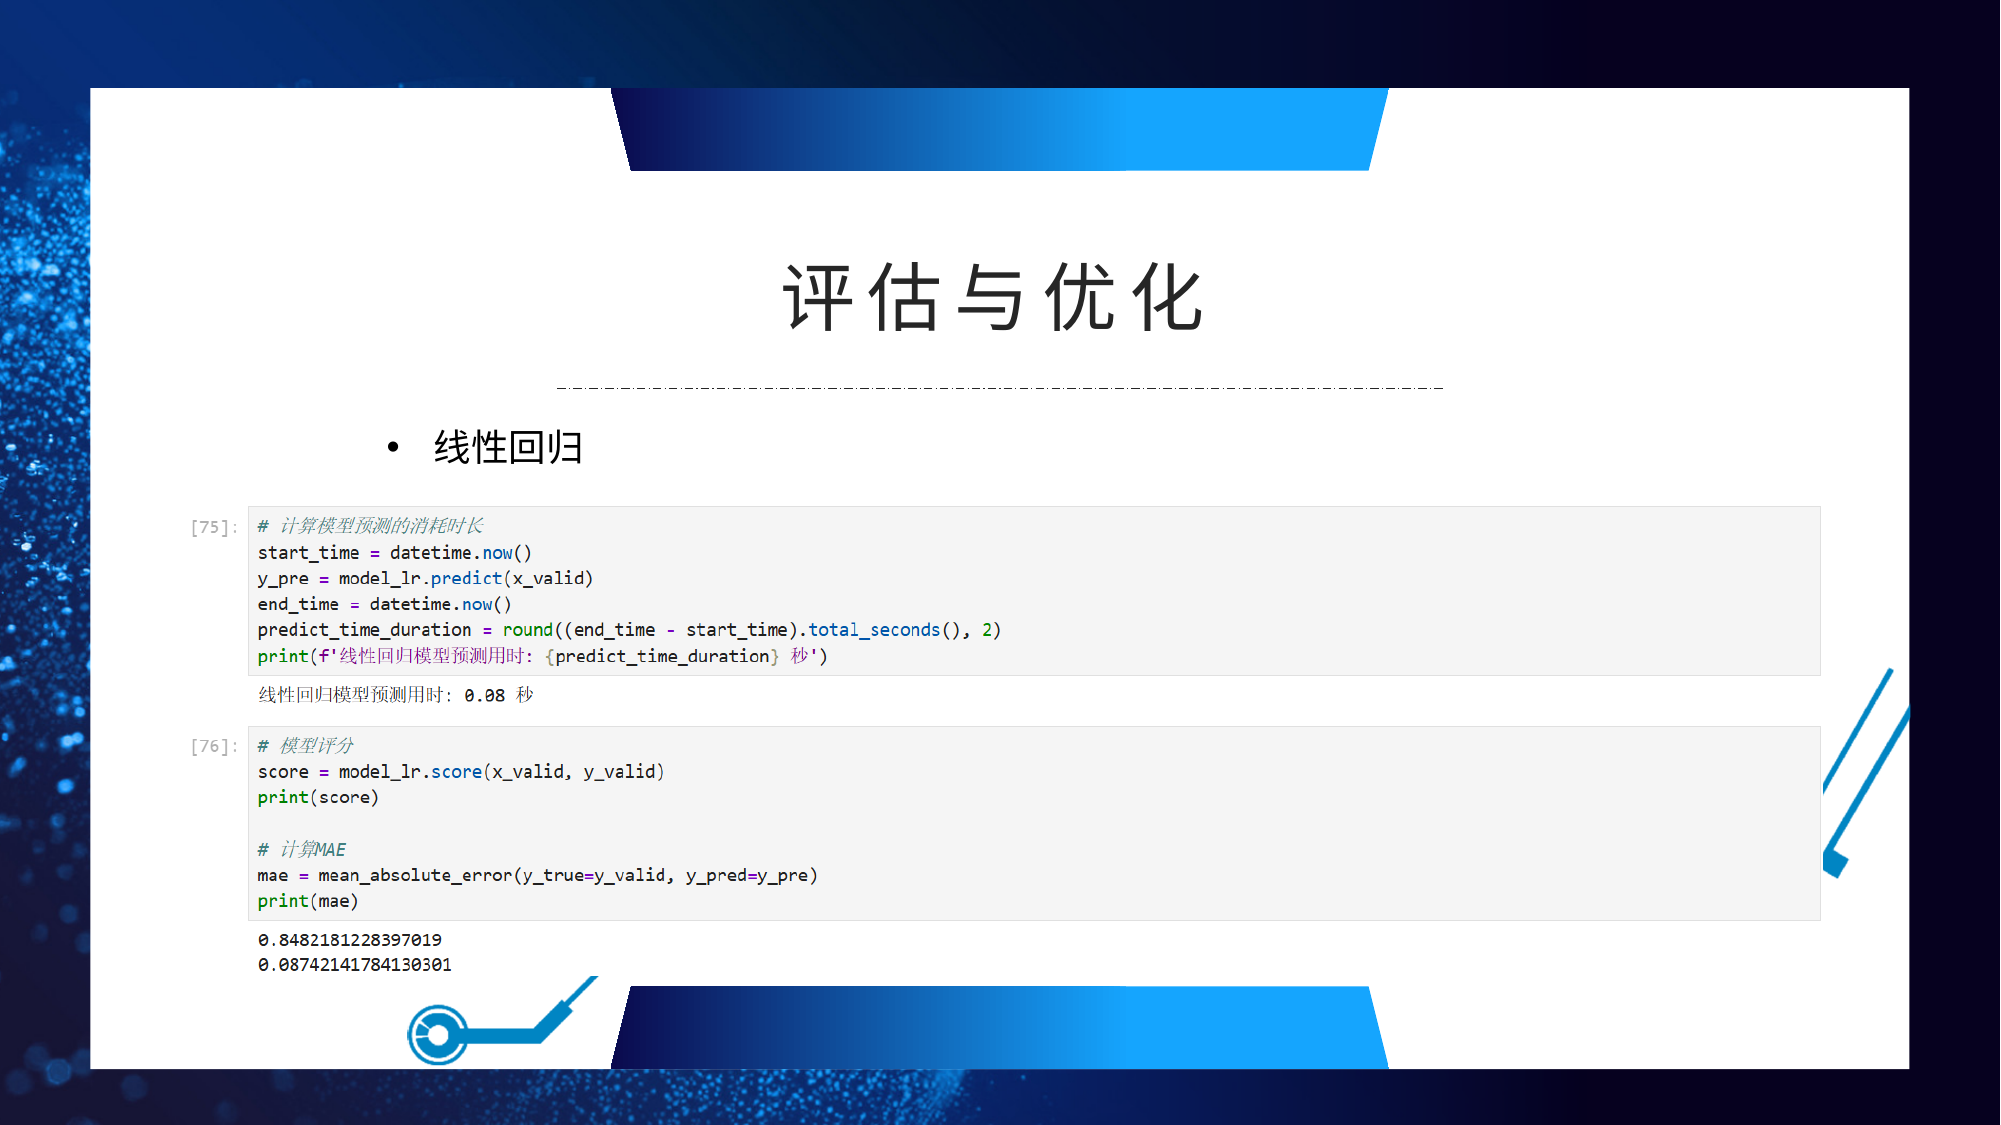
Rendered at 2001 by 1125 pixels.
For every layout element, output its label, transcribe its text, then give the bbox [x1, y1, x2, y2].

picture [1061, 0, 1071, 88]
text_box 评估与优化 [386, 198, 1614, 349]
picture [0, 0, 1911, 1125]
text_box 线性回归 [386, 416, 1614, 477]
